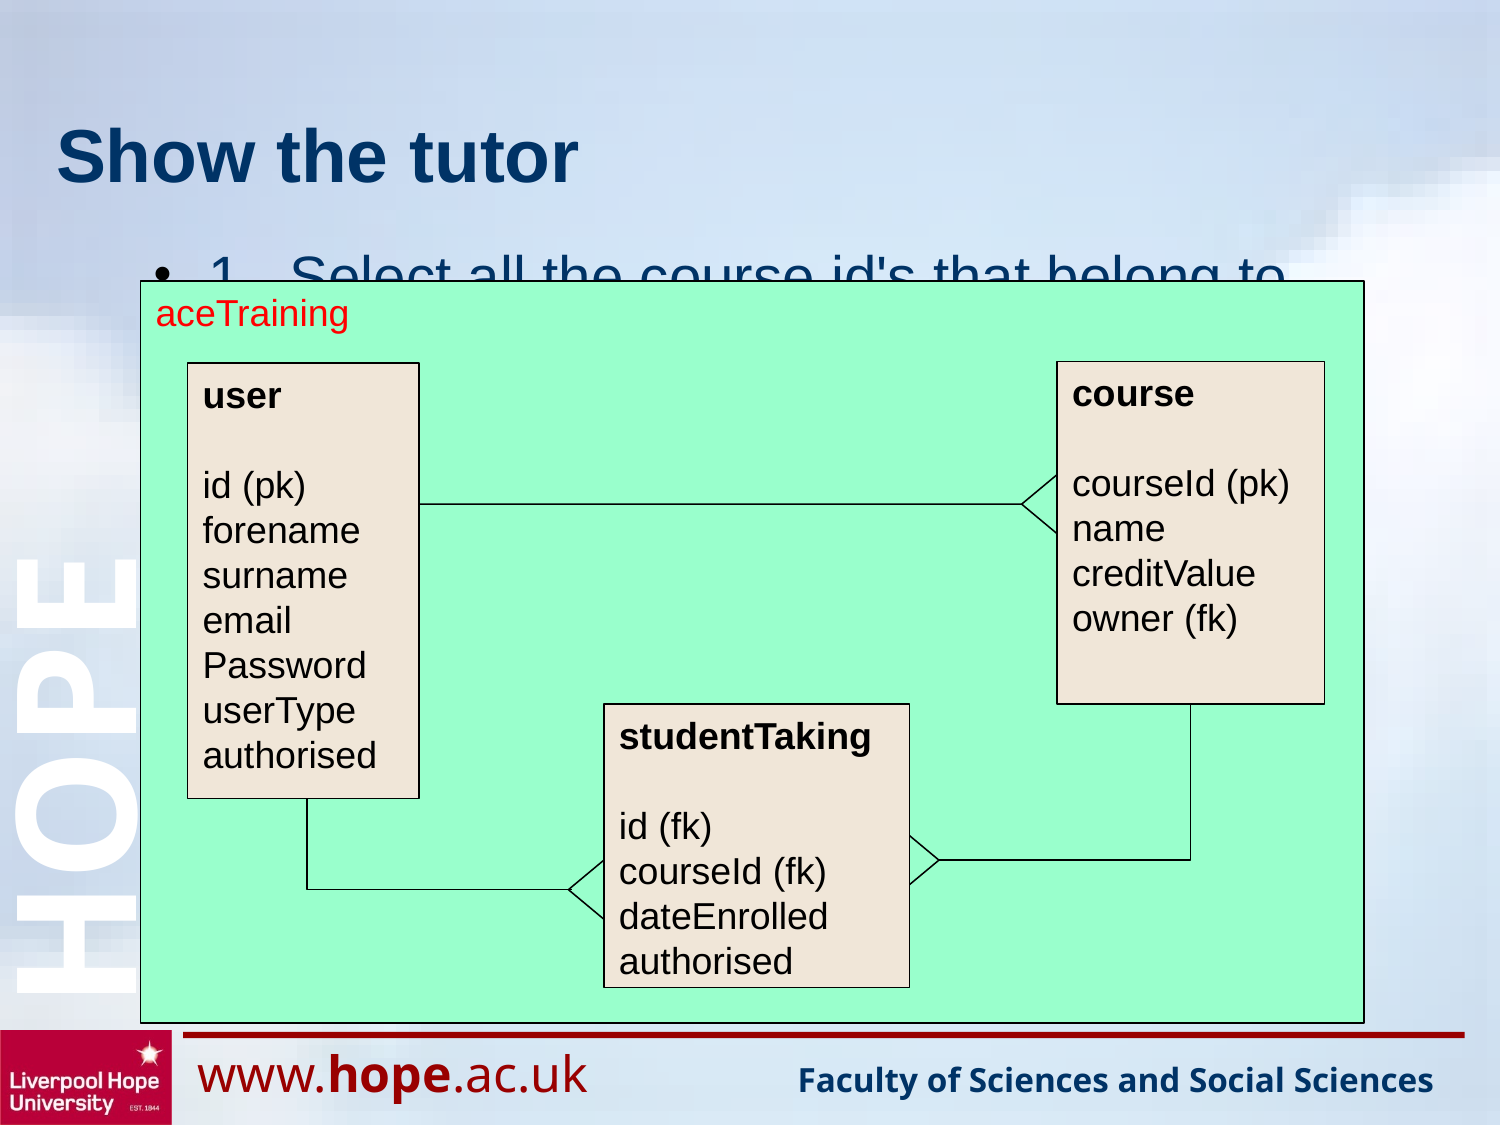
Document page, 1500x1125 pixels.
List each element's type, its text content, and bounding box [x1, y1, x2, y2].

title Show the tutor [41, 42, 1318, 207]
picture [0, 1030, 172, 1125]
list 1. Select all the course id's that belong to the tutor that is logged in (course table) 2. Select all the student id's enrolled for those courses that are waiting to be authorised (studentTaking table) 3. Show the student details based on their id's (user table) [137, 231, 1400, 999]
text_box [140, 280, 1365, 1024]
